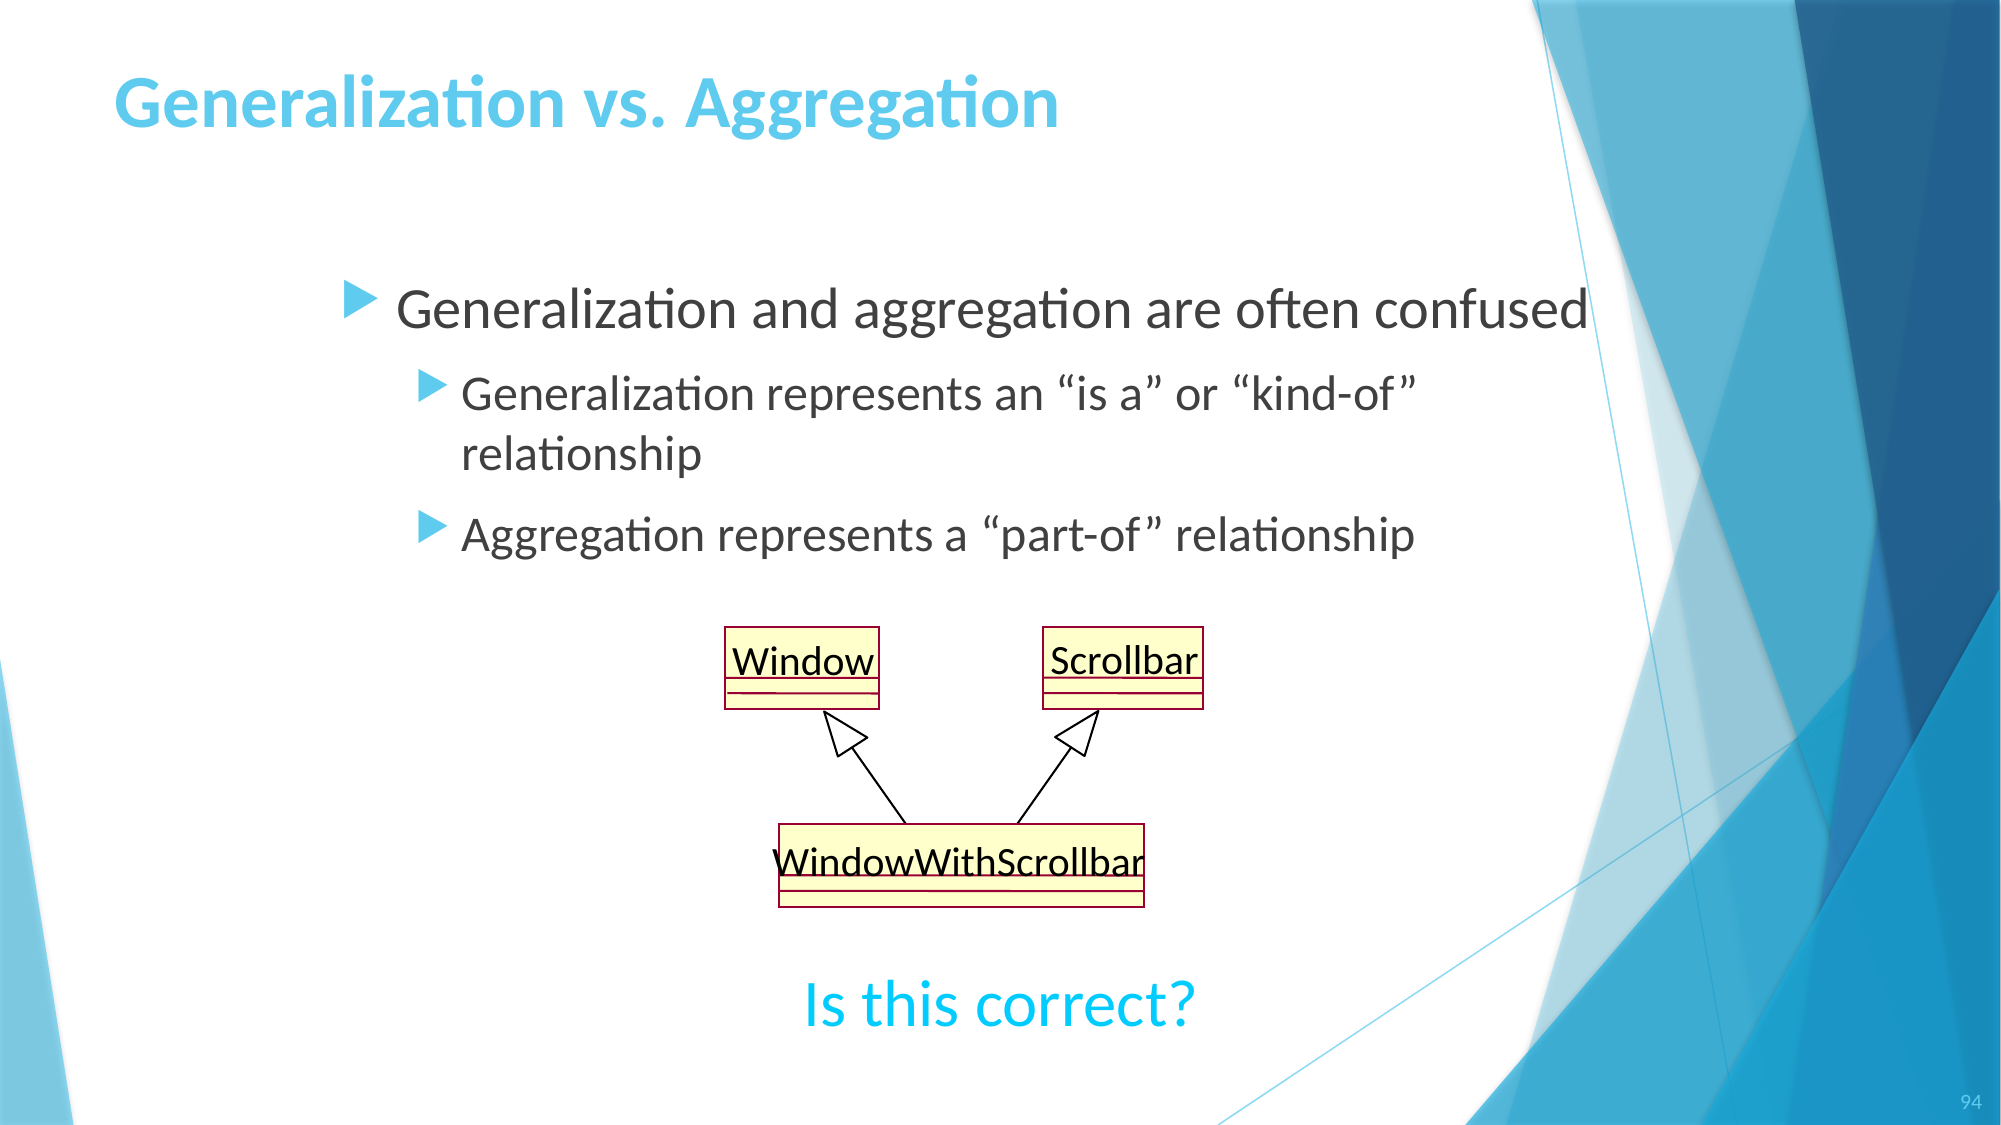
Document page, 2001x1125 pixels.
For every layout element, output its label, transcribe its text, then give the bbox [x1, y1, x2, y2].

text_box Window [731, 678, 875, 684]
title Generalization vs. Aggregation [99, 45, 1900, 233]
text_box Window [731, 633, 875, 677]
slide_number 94 [1897, 1075, 1998, 1125]
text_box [778, 823, 1145, 908]
text_box Scrollbar [1050, 632, 1200, 677]
list Generalization and aggregation are often confused Generalization represents an “is a” or “kind-of” relationship Aggregation represents a “part-of” relationship [324, 262, 1643, 549]
text_box [725, 626, 879, 710]
text_box [1042, 626, 1203, 677]
text_box [1042, 678, 1203, 710]
text_box Scrollbar [1050, 678, 1200, 683]
text_box Is this correct? [788, 952, 1214, 1047]
text_box [294, 549, 1750, 1100]
